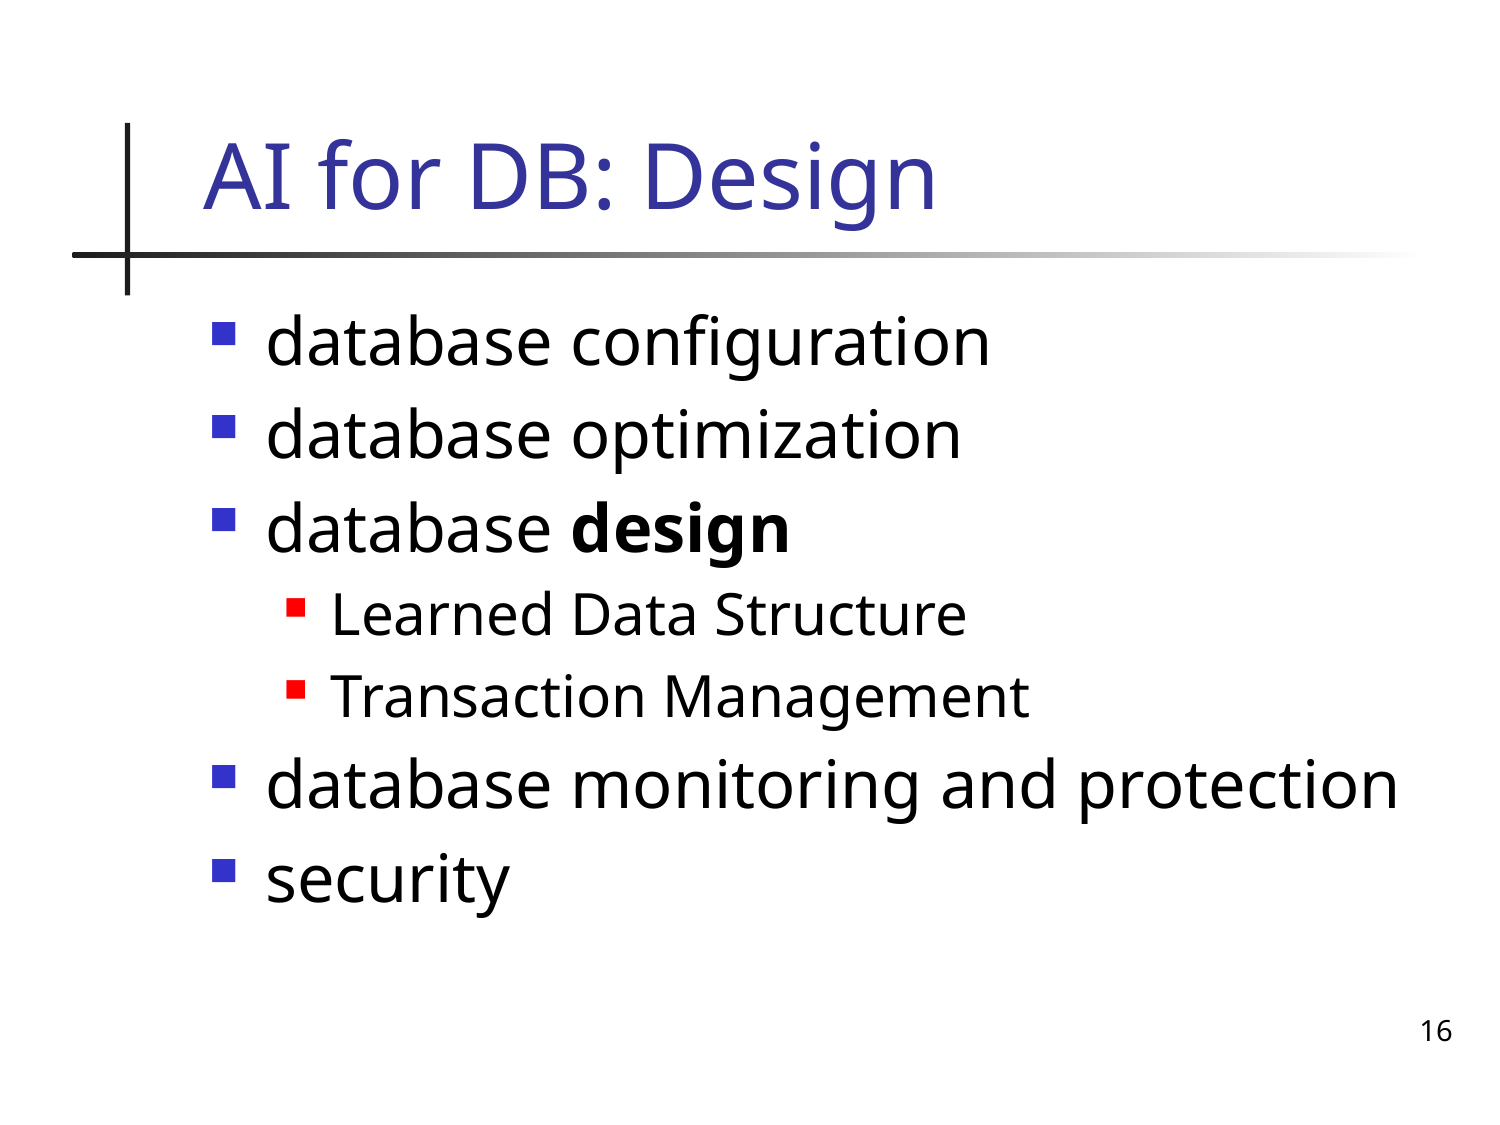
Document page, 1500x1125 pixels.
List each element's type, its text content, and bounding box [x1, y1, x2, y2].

slide_number 16 [1154, 984, 1468, 1060]
list database configuration database optimization database design Learned Data Structure Transaction Management database monitoring and protection security [193, 291, 1469, 967]
title AI for DB: Design [188, 0, 1468, 236]
